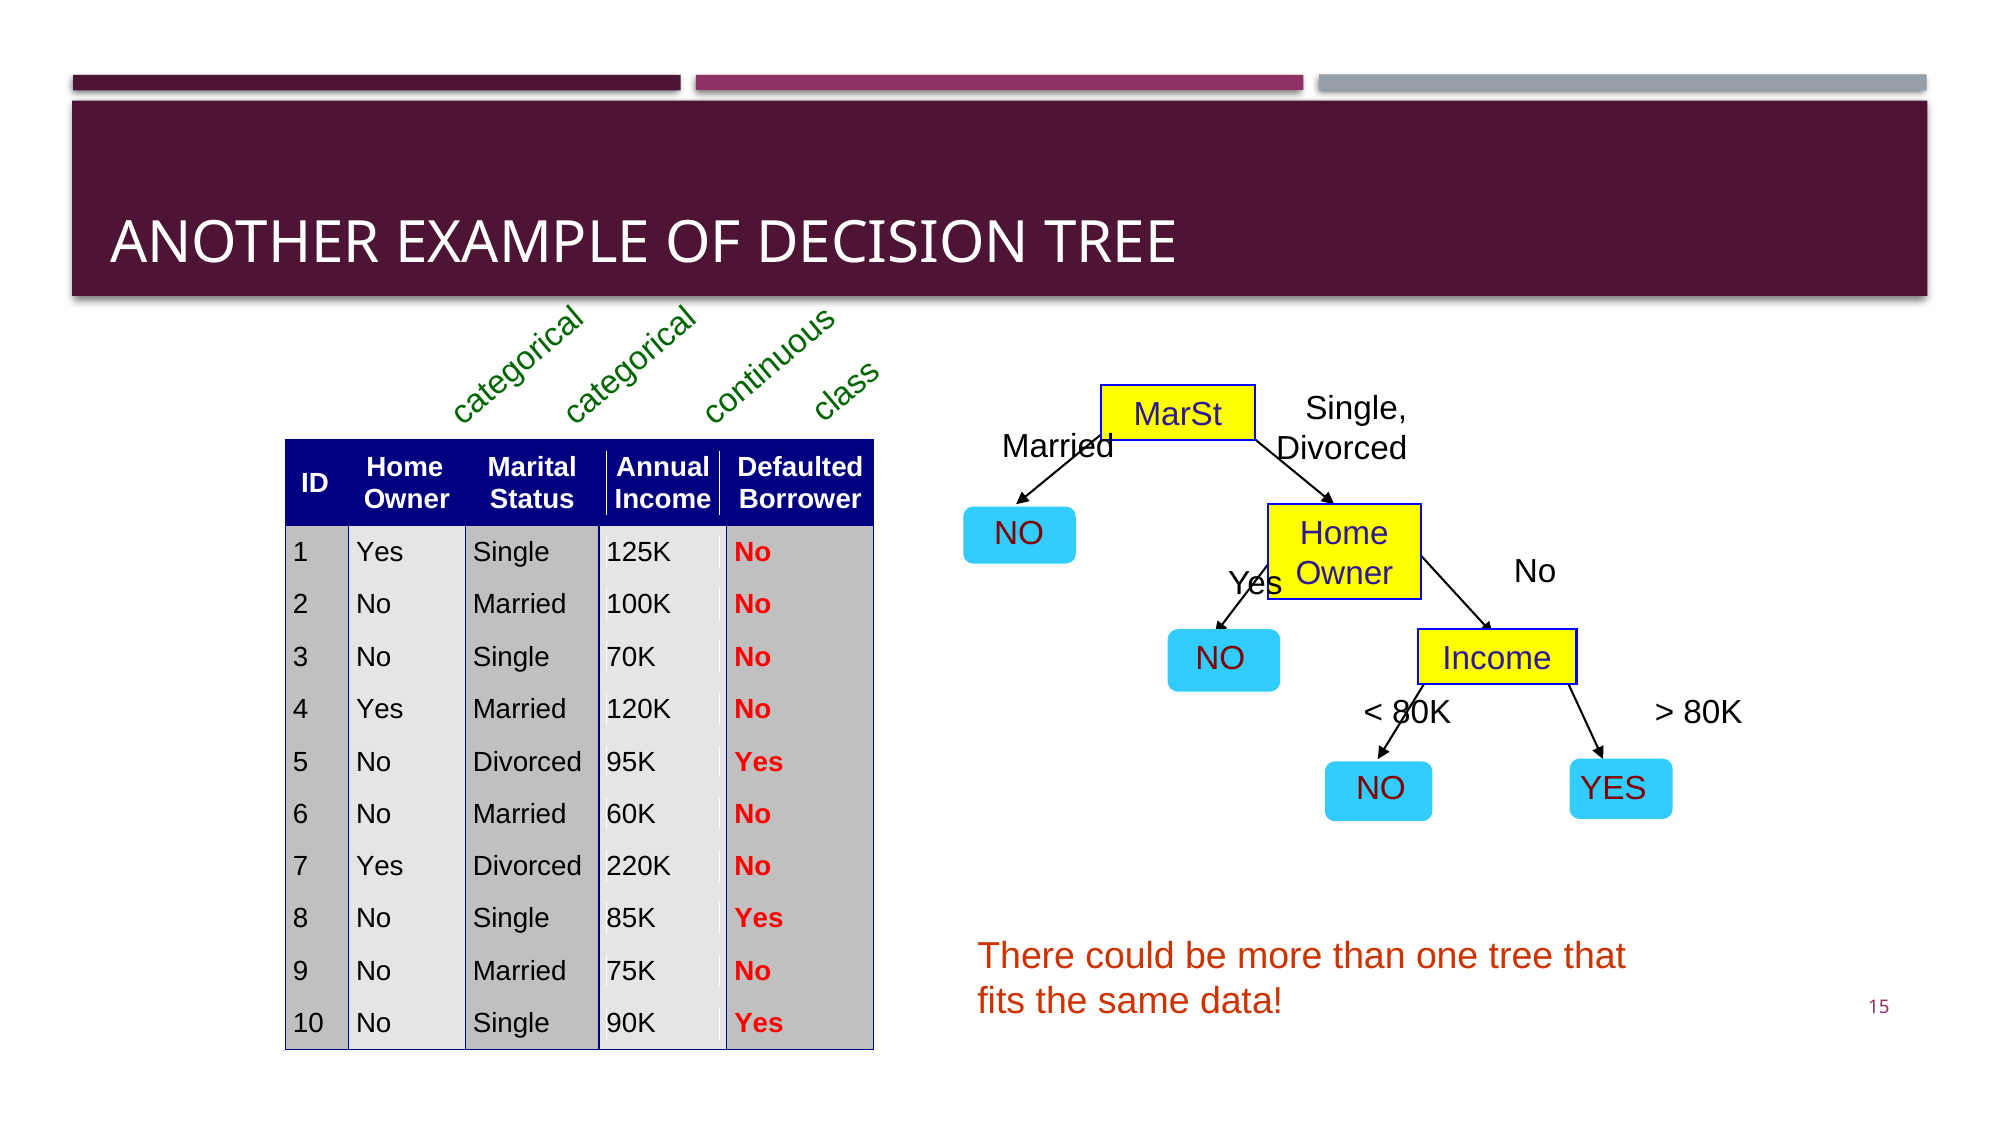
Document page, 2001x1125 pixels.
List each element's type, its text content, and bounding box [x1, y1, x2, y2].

text_box categorical [500, 244, 762, 436]
text_box continuous [639, 244, 901, 436]
text_box class [745, 297, 945, 436]
text_box YES [1557, 758, 1670, 814]
text_box [1377, 738, 1391, 759]
text_box There could be more than one tree that fits the same data! [962, 923, 1688, 1029]
text_box [1592, 738, 1604, 758]
text_box [1571, 762, 1673, 819]
text_box [1016, 472, 1056, 504]
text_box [1167, 628, 1281, 693]
text_box Married [874, 416, 1139, 472]
text_box [1216, 609, 1235, 626]
text_box Yes [1100, 554, 1298, 609]
text_box [1458, 597, 1492, 629]
text_box [1325, 814, 1432, 822]
text_box MarSt [1100, 384, 1192, 440]
text_box categorical [387, 244, 649, 436]
text_box [964, 559, 1075, 564]
text_box [1297, 474, 1335, 504]
text_box Income [1417, 629, 1577, 684]
text_box NO [1285, 759, 1477, 814]
text_box < 80K [1236, 683, 1467, 738]
text_box No [1386, 541, 1572, 597]
slide_number 15 [1732, 977, 1905, 1037]
text_box Single, Divorced [1192, 379, 1423, 474]
text_box Home Owner [1267, 504, 1422, 599]
text_box NO [923, 504, 1115, 559]
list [274, 438, 913, 1069]
title Another Example of Decision Tree [95, 115, 1905, 282]
text_box > 80K [1527, 683, 1758, 738]
